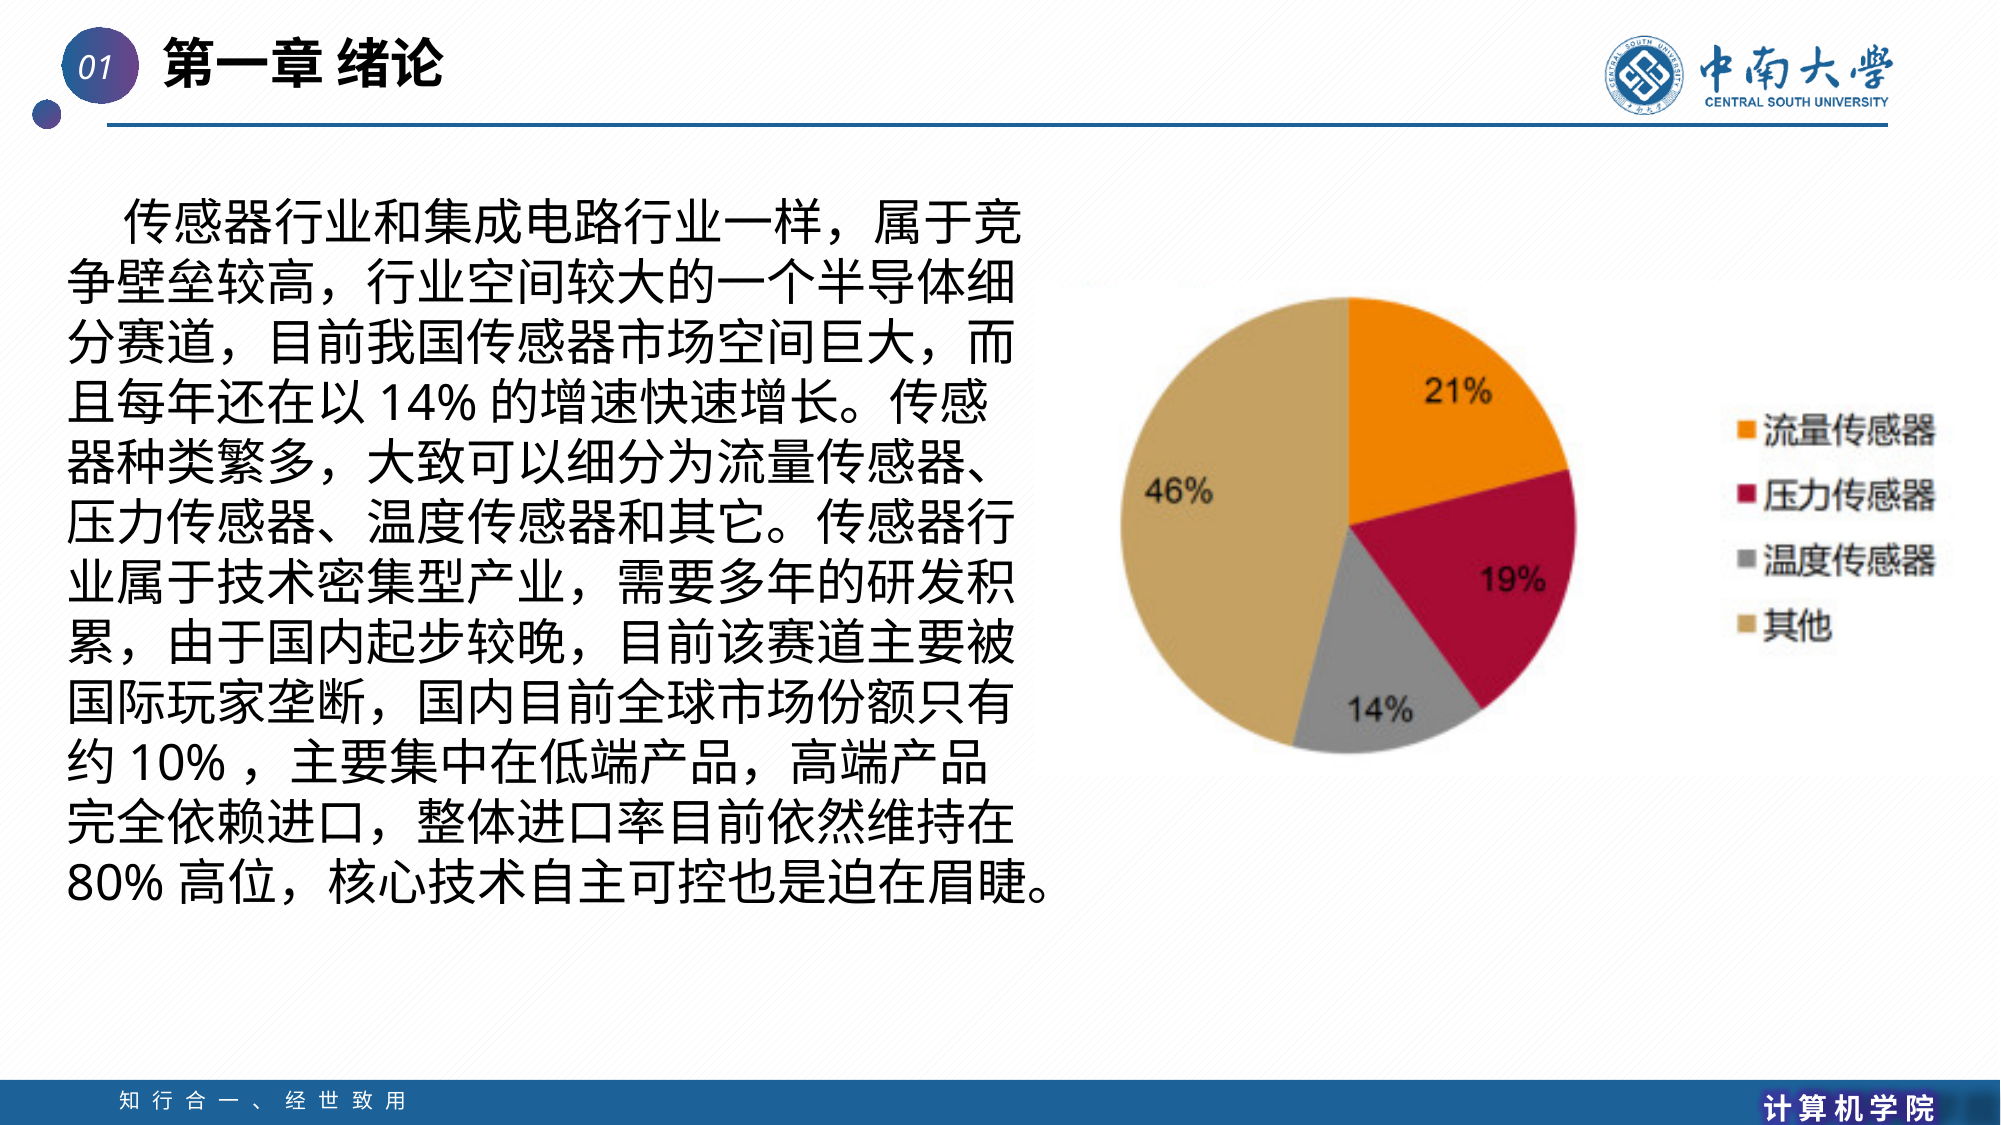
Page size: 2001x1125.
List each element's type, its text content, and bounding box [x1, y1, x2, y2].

picture [1594, 29, 1906, 121]
picture [1034, 281, 2000, 777]
text_box 传感器行业和集成电路行业一样，属于竞争壁垒较高，行业空间较大的一个半导体细分赛道，目前我国传感器市场空间巨大，而且每年还在以14%的增速快速增长。传感器种类繁多，大致可以细分为流量传感器、压力传感器、温度传感器和其它。传感器行业属于技术密集型产业，需要多年的研发积累，由于国内起步较晚，目前该赛道主要被国际玩家垄断，国内目前全球市场份额只有约10%，主要集中在低端产品，高端产品完全依赖进口，整体进口率目前依然维持在80%高位，核心技术自主可控也是迫在眉睫。 [52, 183, 1053, 918]
